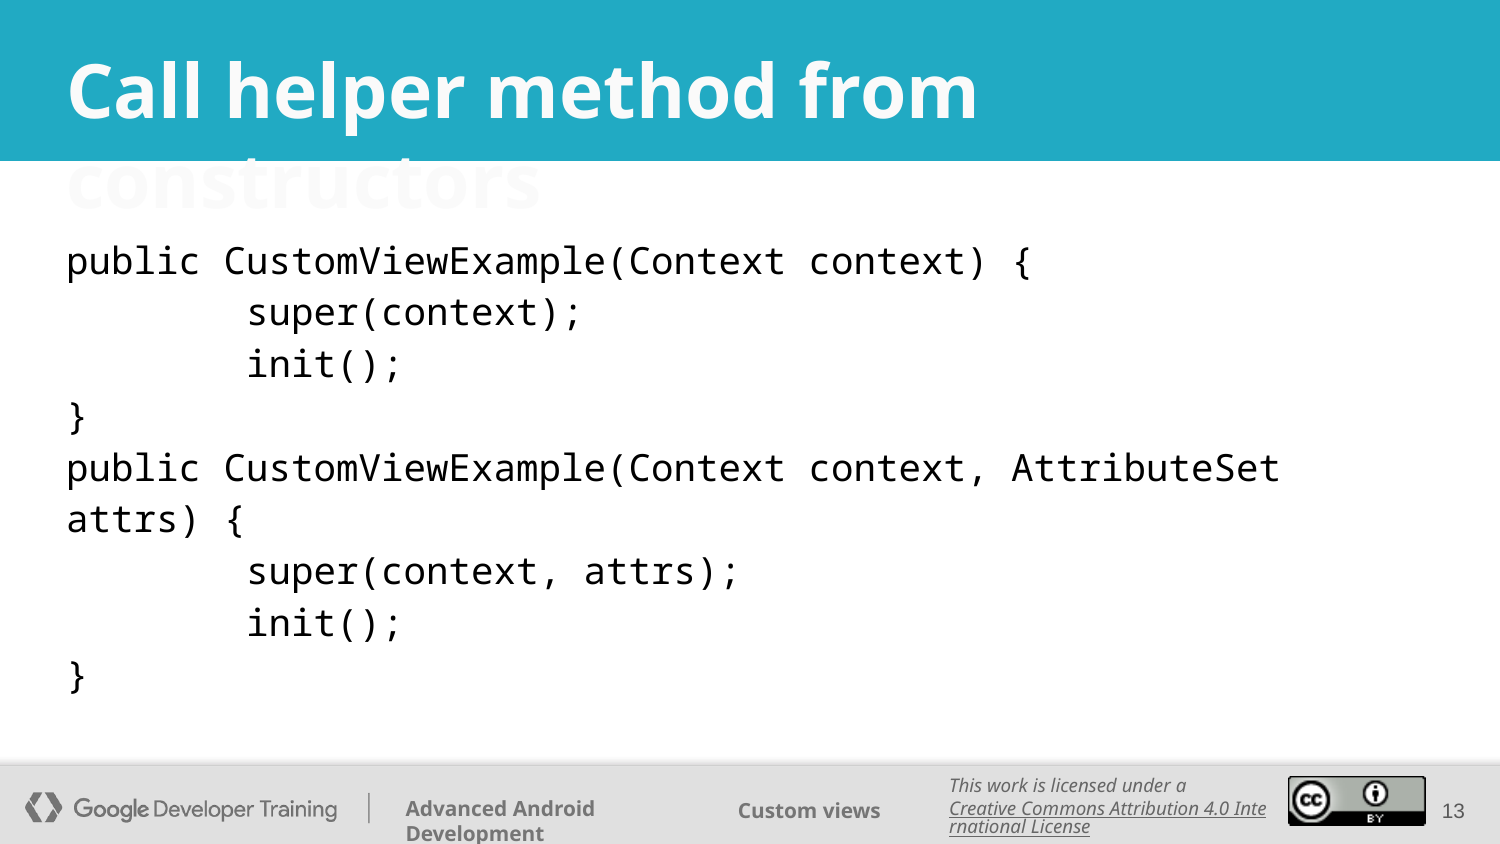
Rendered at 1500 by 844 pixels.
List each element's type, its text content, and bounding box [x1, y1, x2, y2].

title Call helper method from constructors [51, 28, 1449, 122]
picture [0, 161, 1500, 844]
slide_number ‹#› [1389, 777, 1480, 842]
list public CustomViewExample(Context context) { super(context); init(); } public CustomViewExample(Context context, AttributeSet attrs) { super(context, attrs); init(); } [51, 214, 1449, 737]
